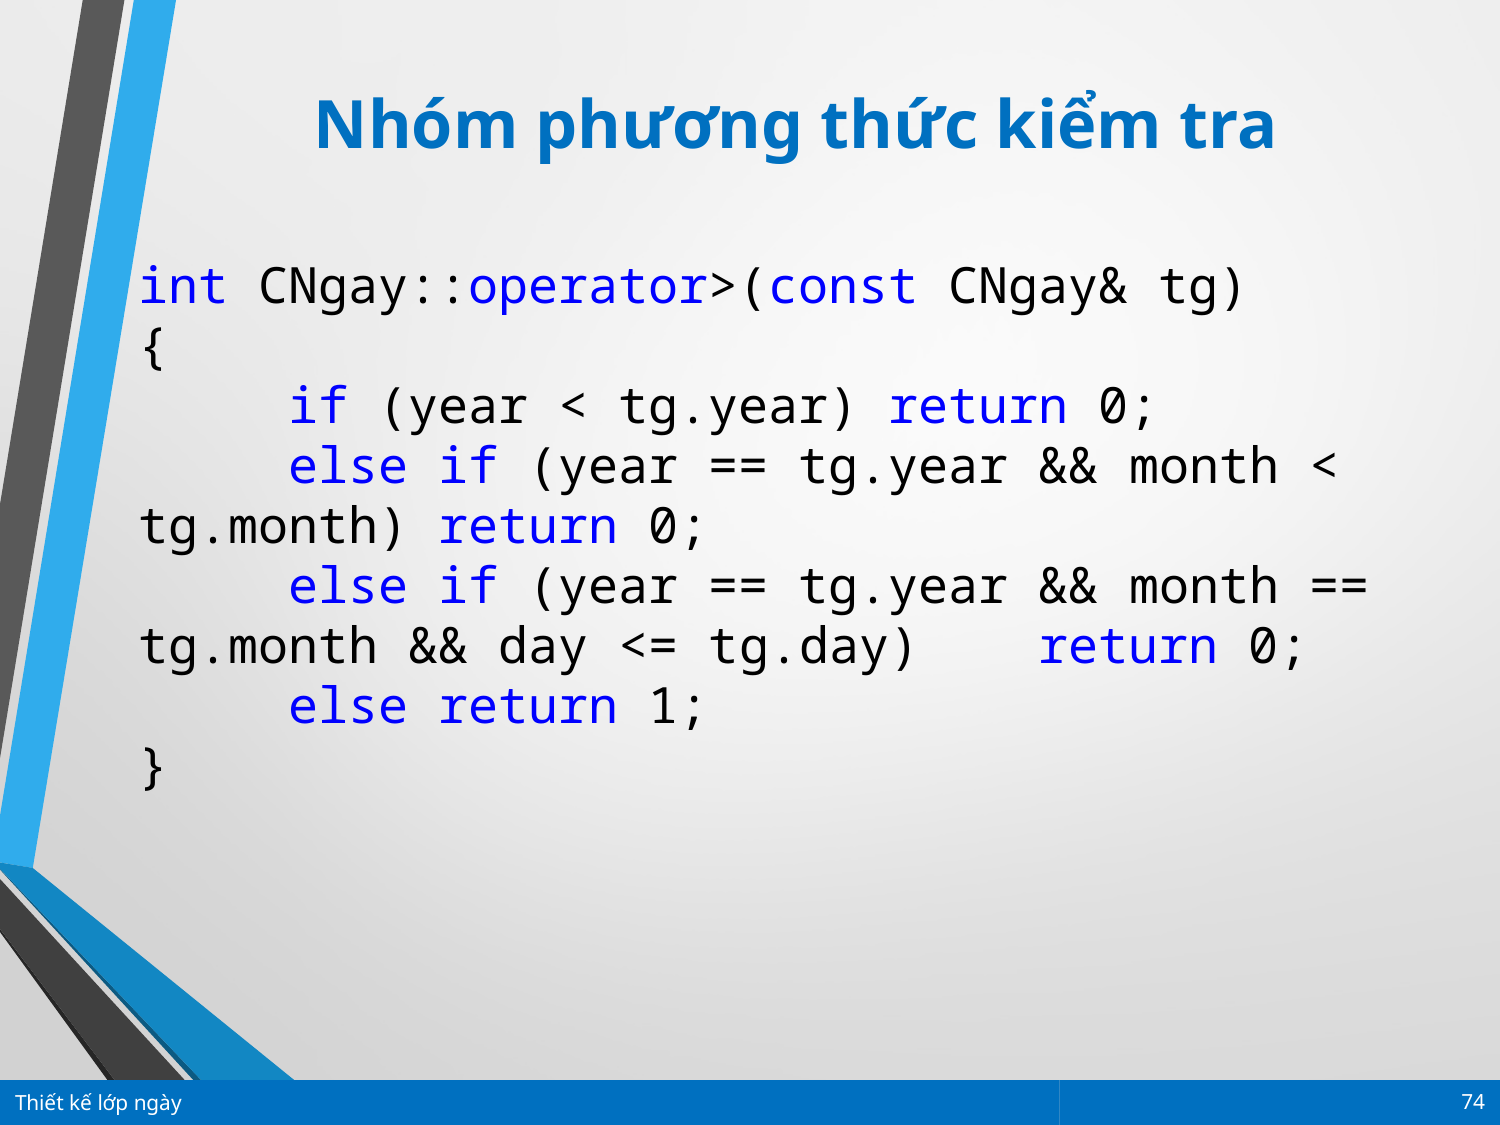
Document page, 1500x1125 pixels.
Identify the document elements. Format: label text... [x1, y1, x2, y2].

footer Thiết kế lớp ngày [0, 1080, 1059, 1125]
text_box int CNgay::operator>(const CNgay& tg) { if (year < tg.year) return 0; else if (year == tg.year && month < tg.month) return 0; else if (year == tg.year && month == tg.month && day <= tg.day) return 0; else return 1; } [123, 246, 1500, 802]
slide_number 74 [1059, 1080, 1500, 1125]
text_box Nhóm phương thức kiểm tra [123, 74, 1469, 169]
